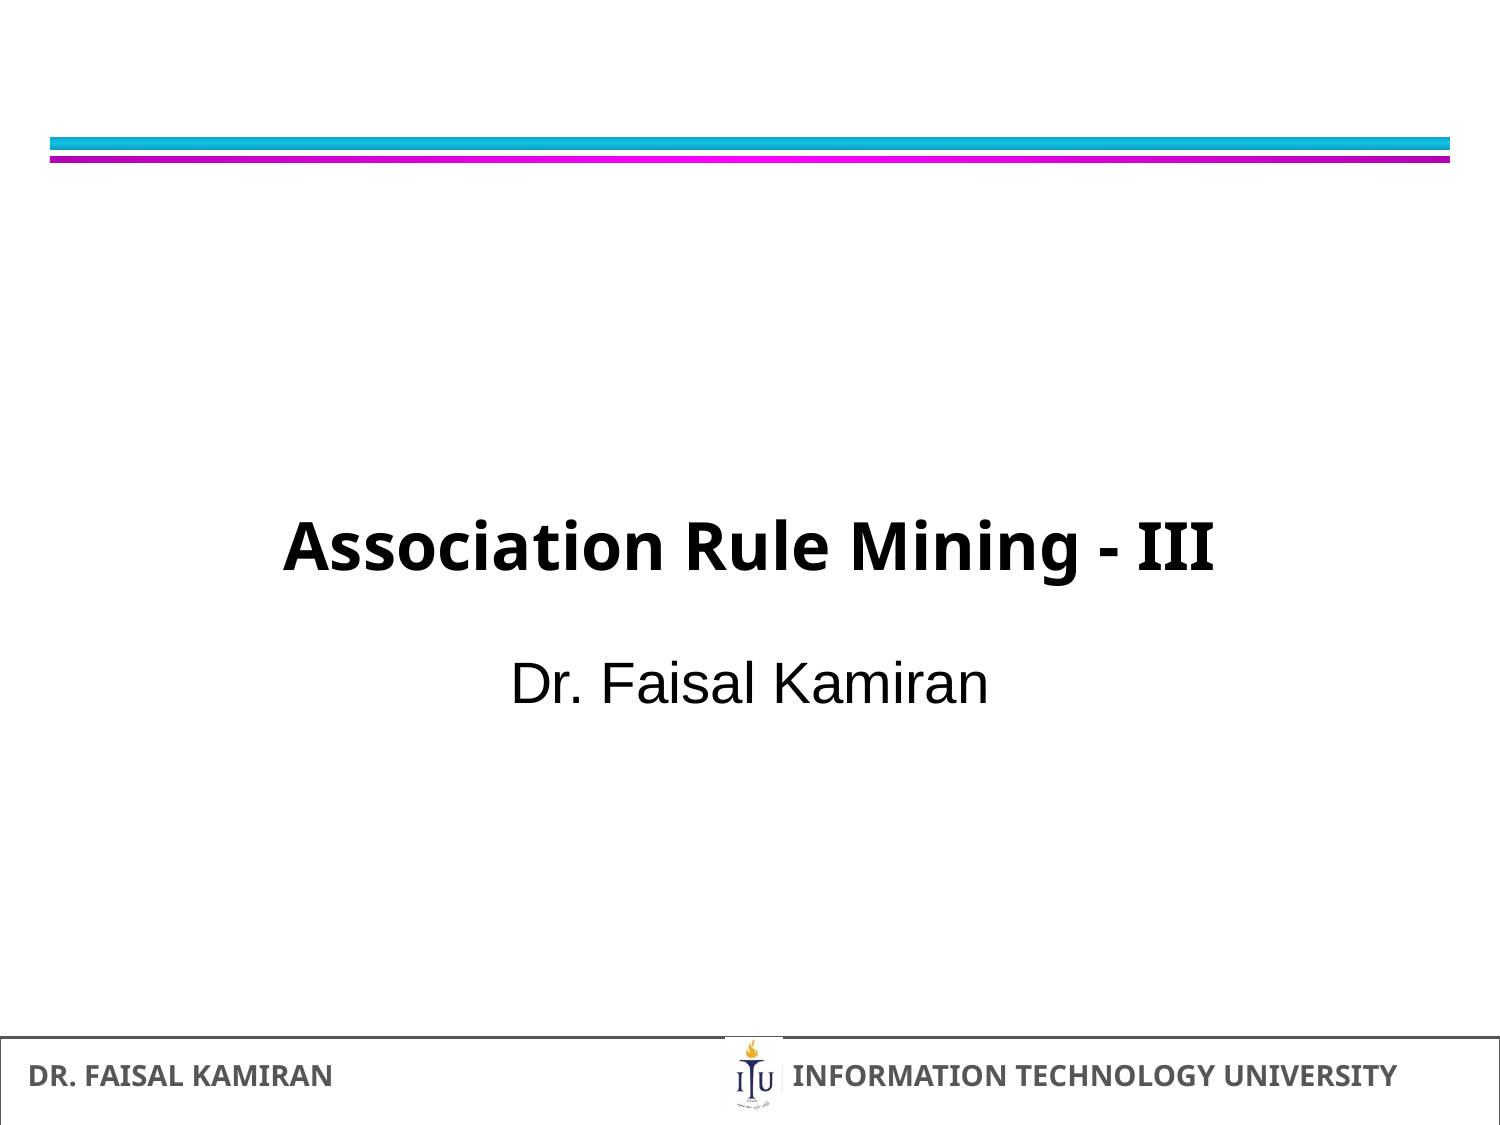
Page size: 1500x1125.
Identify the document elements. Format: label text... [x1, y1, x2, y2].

text_box DR. FAISAL KAMIRAN [12, 1049, 403, 1100]
text_box INFORMATION TECHNOLOGY UNIVERSITY [787, 1049, 1500, 1100]
picture [724, 1037, 784, 1110]
title Association Rule Mining - III [112, 349, 1388, 591]
subtitle Dr. Faisal Kamiran [225, 637, 1275, 925]
text_box [0, 1037, 1500, 1125]
